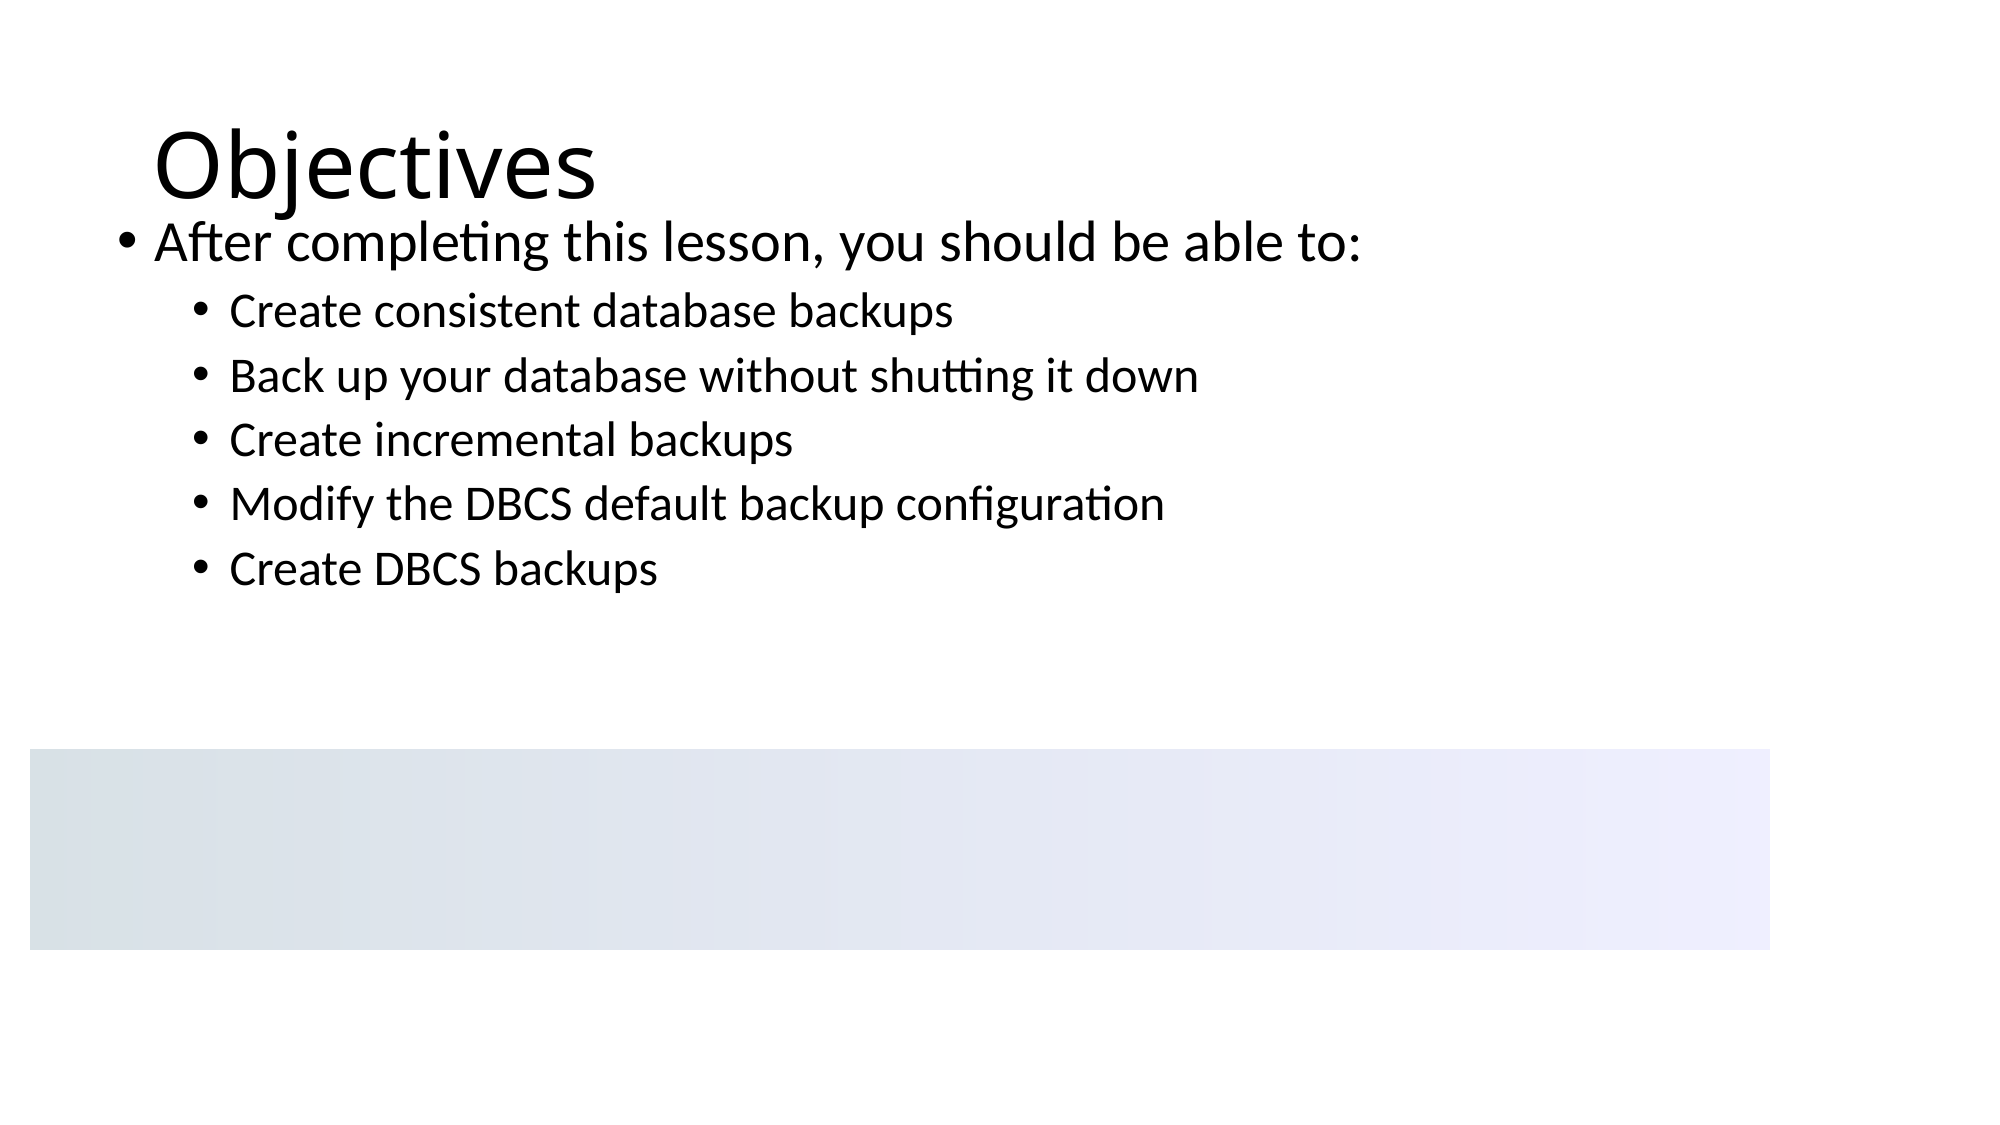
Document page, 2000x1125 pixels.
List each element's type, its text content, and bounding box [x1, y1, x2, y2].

list After completing this lesson, you should be able to: Create consistent database backups Back up your database without shutting it down Create incremental backups Modify the DBCS default backup configuration Create DBCS backups [102, 203, 1898, 623]
text_box [30, 749, 1770, 950]
title Objectives [137, 59, 1862, 203]
